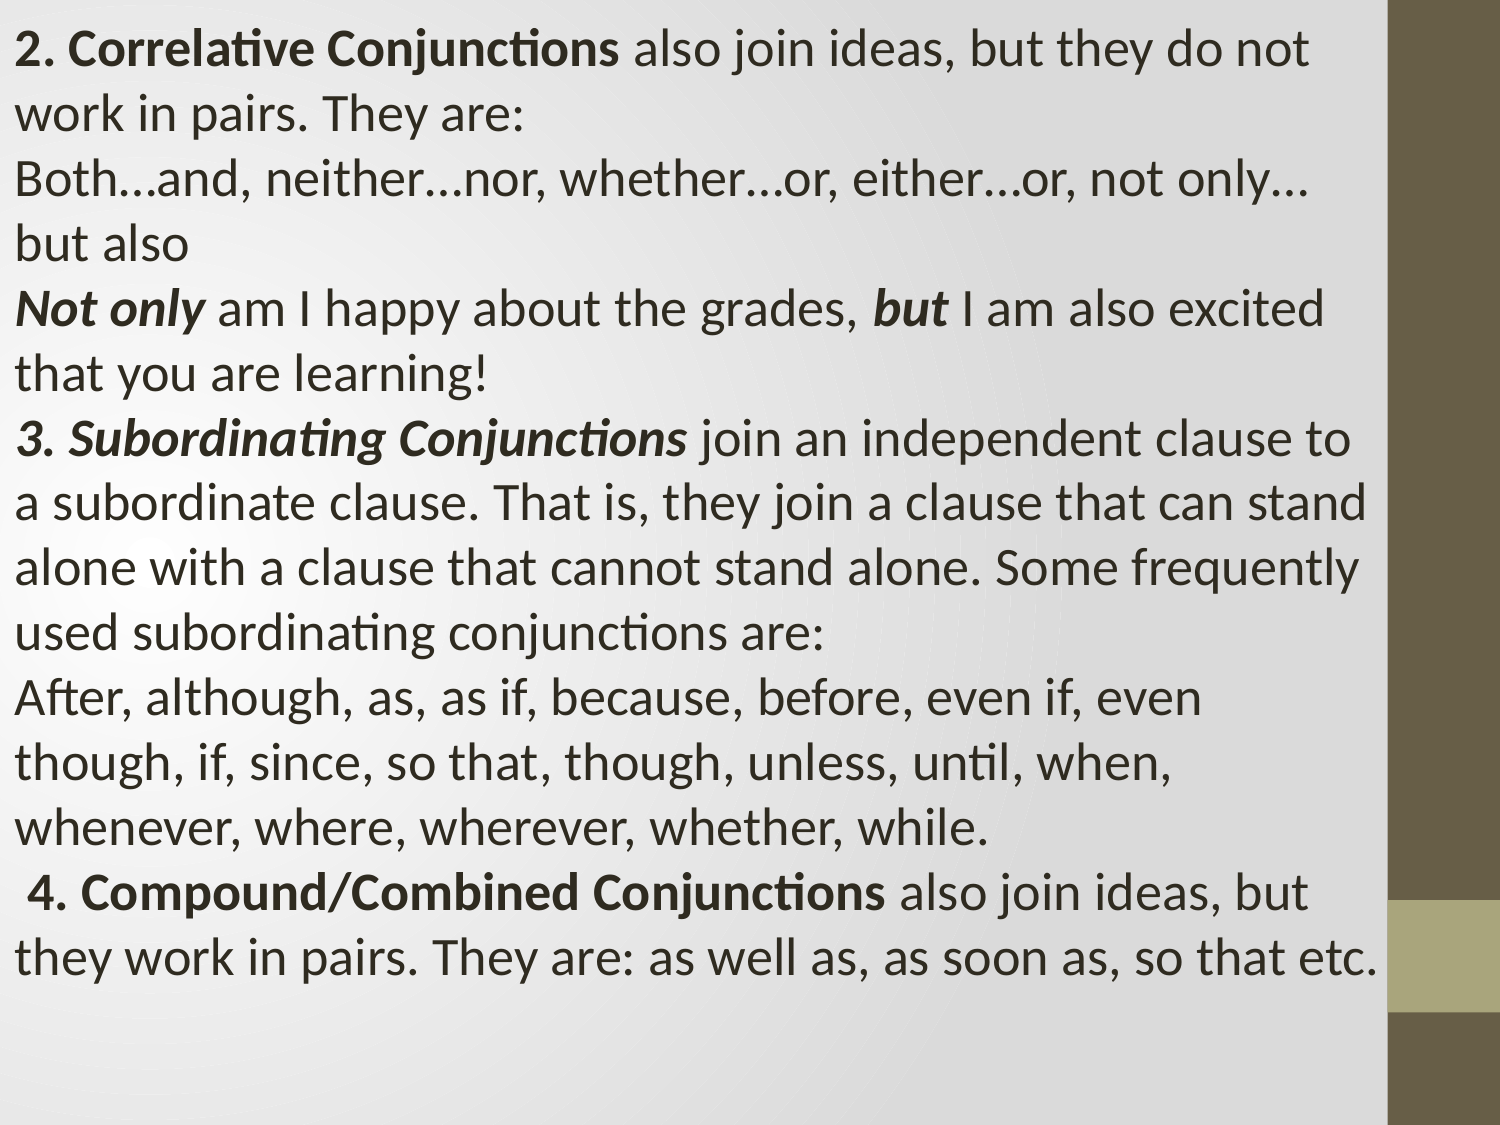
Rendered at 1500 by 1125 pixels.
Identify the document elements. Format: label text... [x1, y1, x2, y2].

text_box 2. Correlative Conjunctions also join ideas, but they do not work in pairs. They are: Both…and, neither…nor, whether…or, either…or, not only…but also Not only am I happy about the grades, but I am also excited that you are learning! 3. Subordinating Conjunctions join an independent clause to a subordinate clause. That is, they join a clause that can stand alone with a clause that cannot stand alone. Some frequently used subordinating conjunctions are: After, although, as, as if, because, before, even if, even though, if, since, so that, though, unless, until, when, whenever, where, wherever, whether, while. 4. Compound/Combined Conjunctions also join ideas, but they work in pairs. They are: as well as, as soon as, so that etc. [0, 4, 1400, 994]
